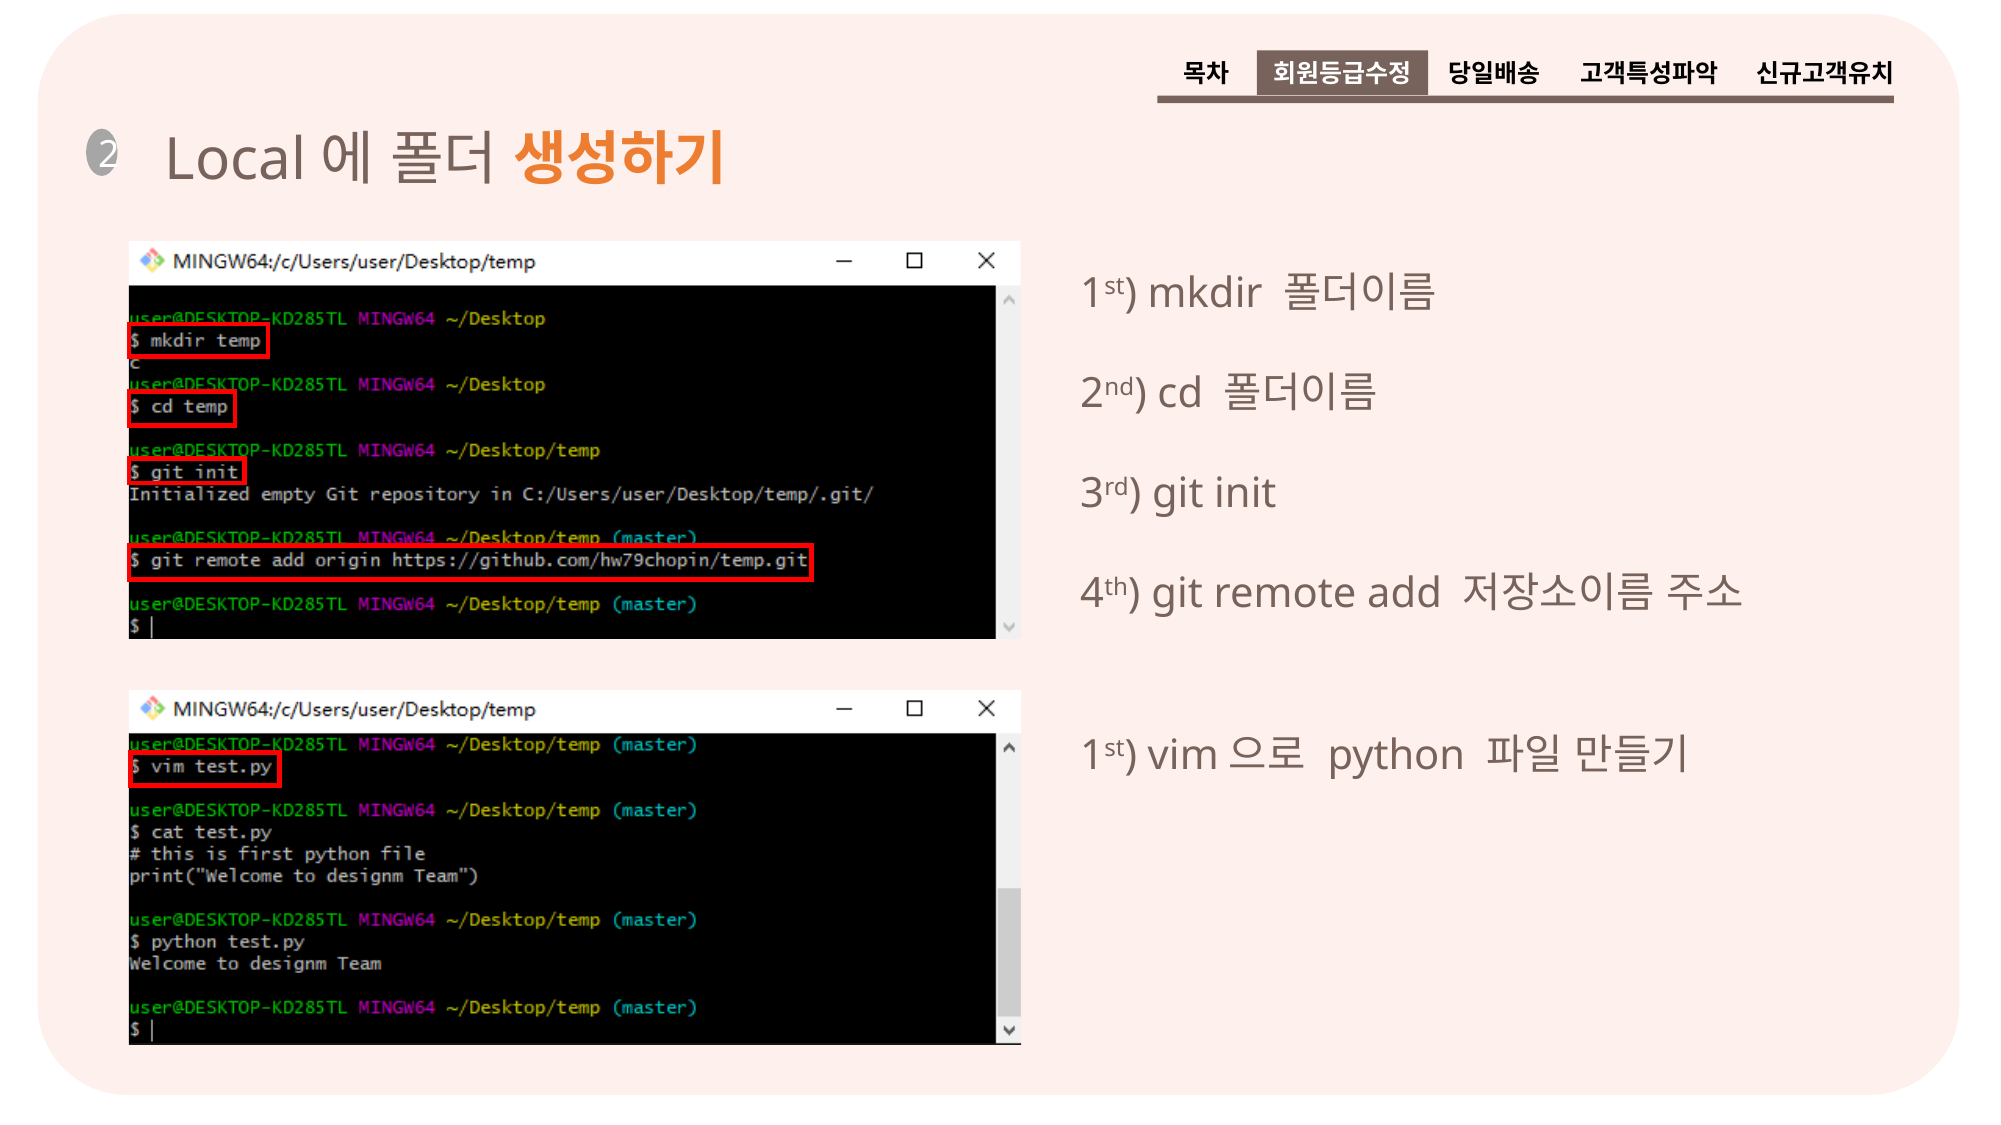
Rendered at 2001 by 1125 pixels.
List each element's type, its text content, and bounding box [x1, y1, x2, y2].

text_box [36, 12, 1961, 1096]
text_box 1st) vim으로 python 파일 만들기 [1065, 720, 1826, 785]
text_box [50, 114, 842, 201]
picture [128, 690, 1022, 1045]
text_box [1157, 50, 1914, 104]
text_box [128, 241, 1826, 639]
